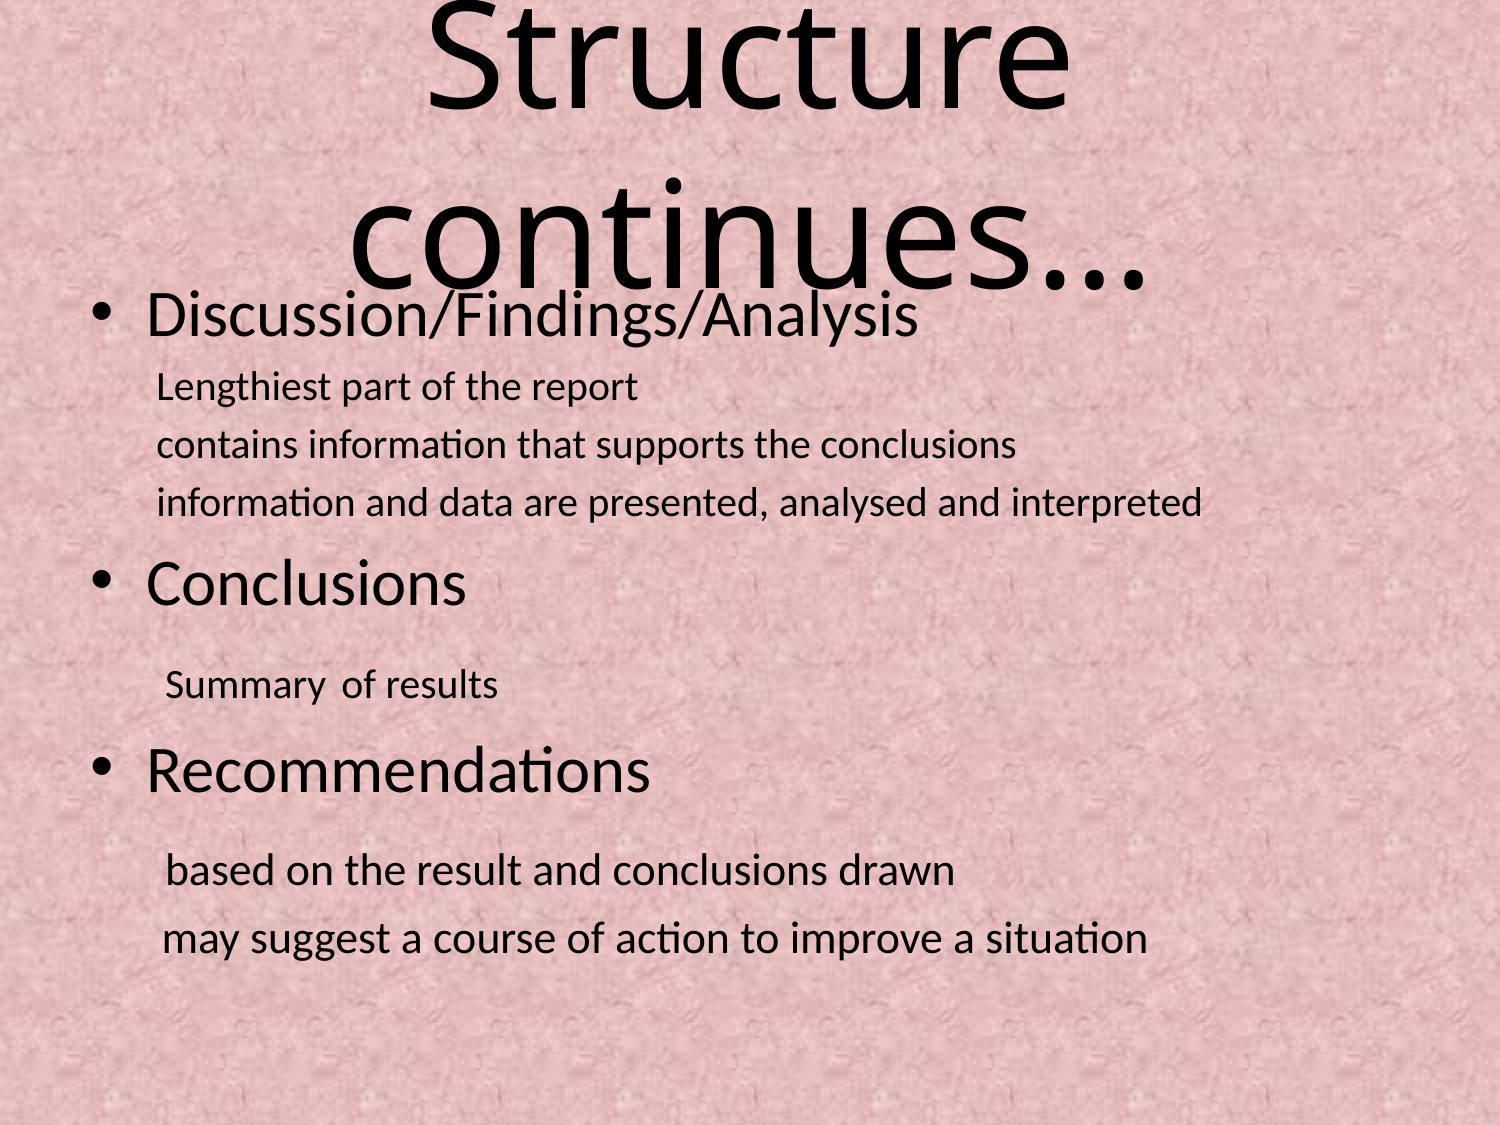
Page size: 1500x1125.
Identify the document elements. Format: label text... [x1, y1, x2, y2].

title Structure continues… [75, 45, 1425, 233]
picture [0, 0, 1500, 1125]
list Discussion/Findings/Analysis Lengthiest part of the report contains information that supports the conclusions information and data are presented, analysed and interpreted Conclusions Summary of results Recommendations based on the result and conclusions drawn may suggest a course of action to improve a situation [75, 262, 1425, 1005]
